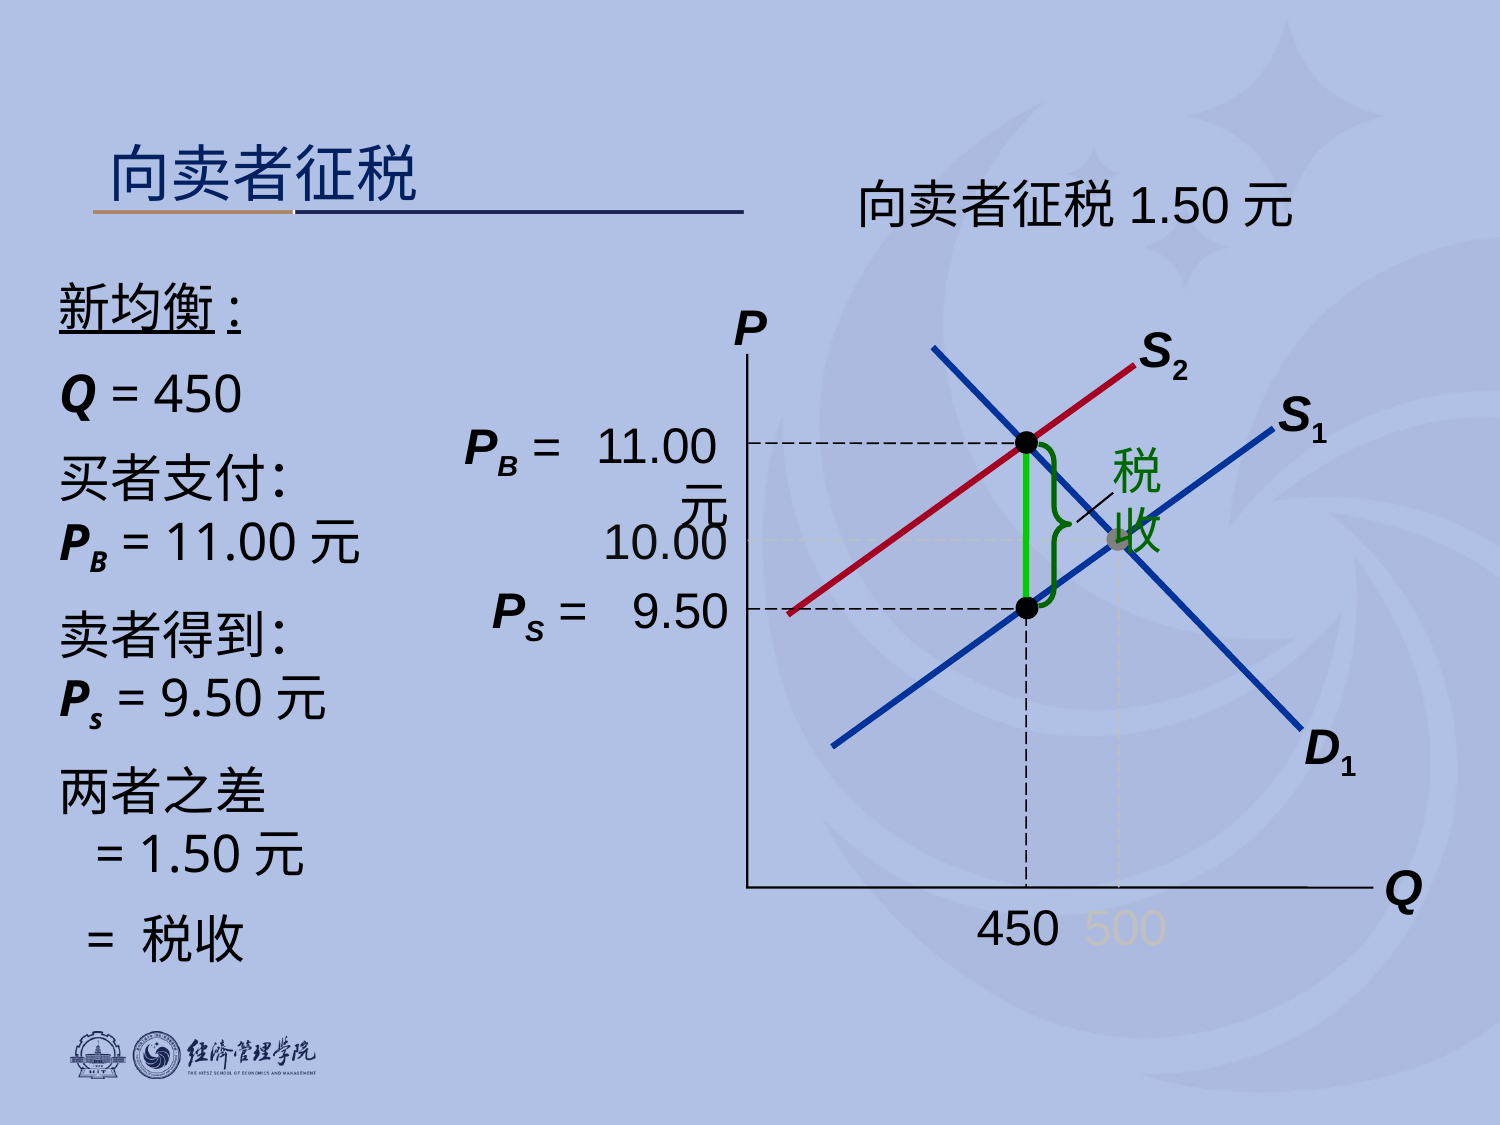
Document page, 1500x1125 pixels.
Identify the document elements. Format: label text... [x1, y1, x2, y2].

text_box 向卖者征税1.50元 [789, 164, 1361, 242]
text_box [1178, 346, 1381, 782]
text_box 向卖者征税 [79, 126, 449, 217]
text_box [715, 288, 1442, 924]
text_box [969, 487, 1033, 569]
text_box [554, 656, 964, 957]
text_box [554, 509, 782, 569]
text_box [470, 571, 1039, 647]
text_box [1038, 432, 1178, 607]
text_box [969, 614, 1067, 957]
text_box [787, 309, 1215, 616]
text_box 新均衡: Q = 450 买者支付： PB = 11.00元 卖者得到： Ps = 9.50元 两者之差 = 1.50元 = 税收 [44, 266, 456, 997]
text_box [1071, 622, 1175, 957]
picture [0, 0, 1500, 1125]
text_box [444, 406, 1028, 482]
